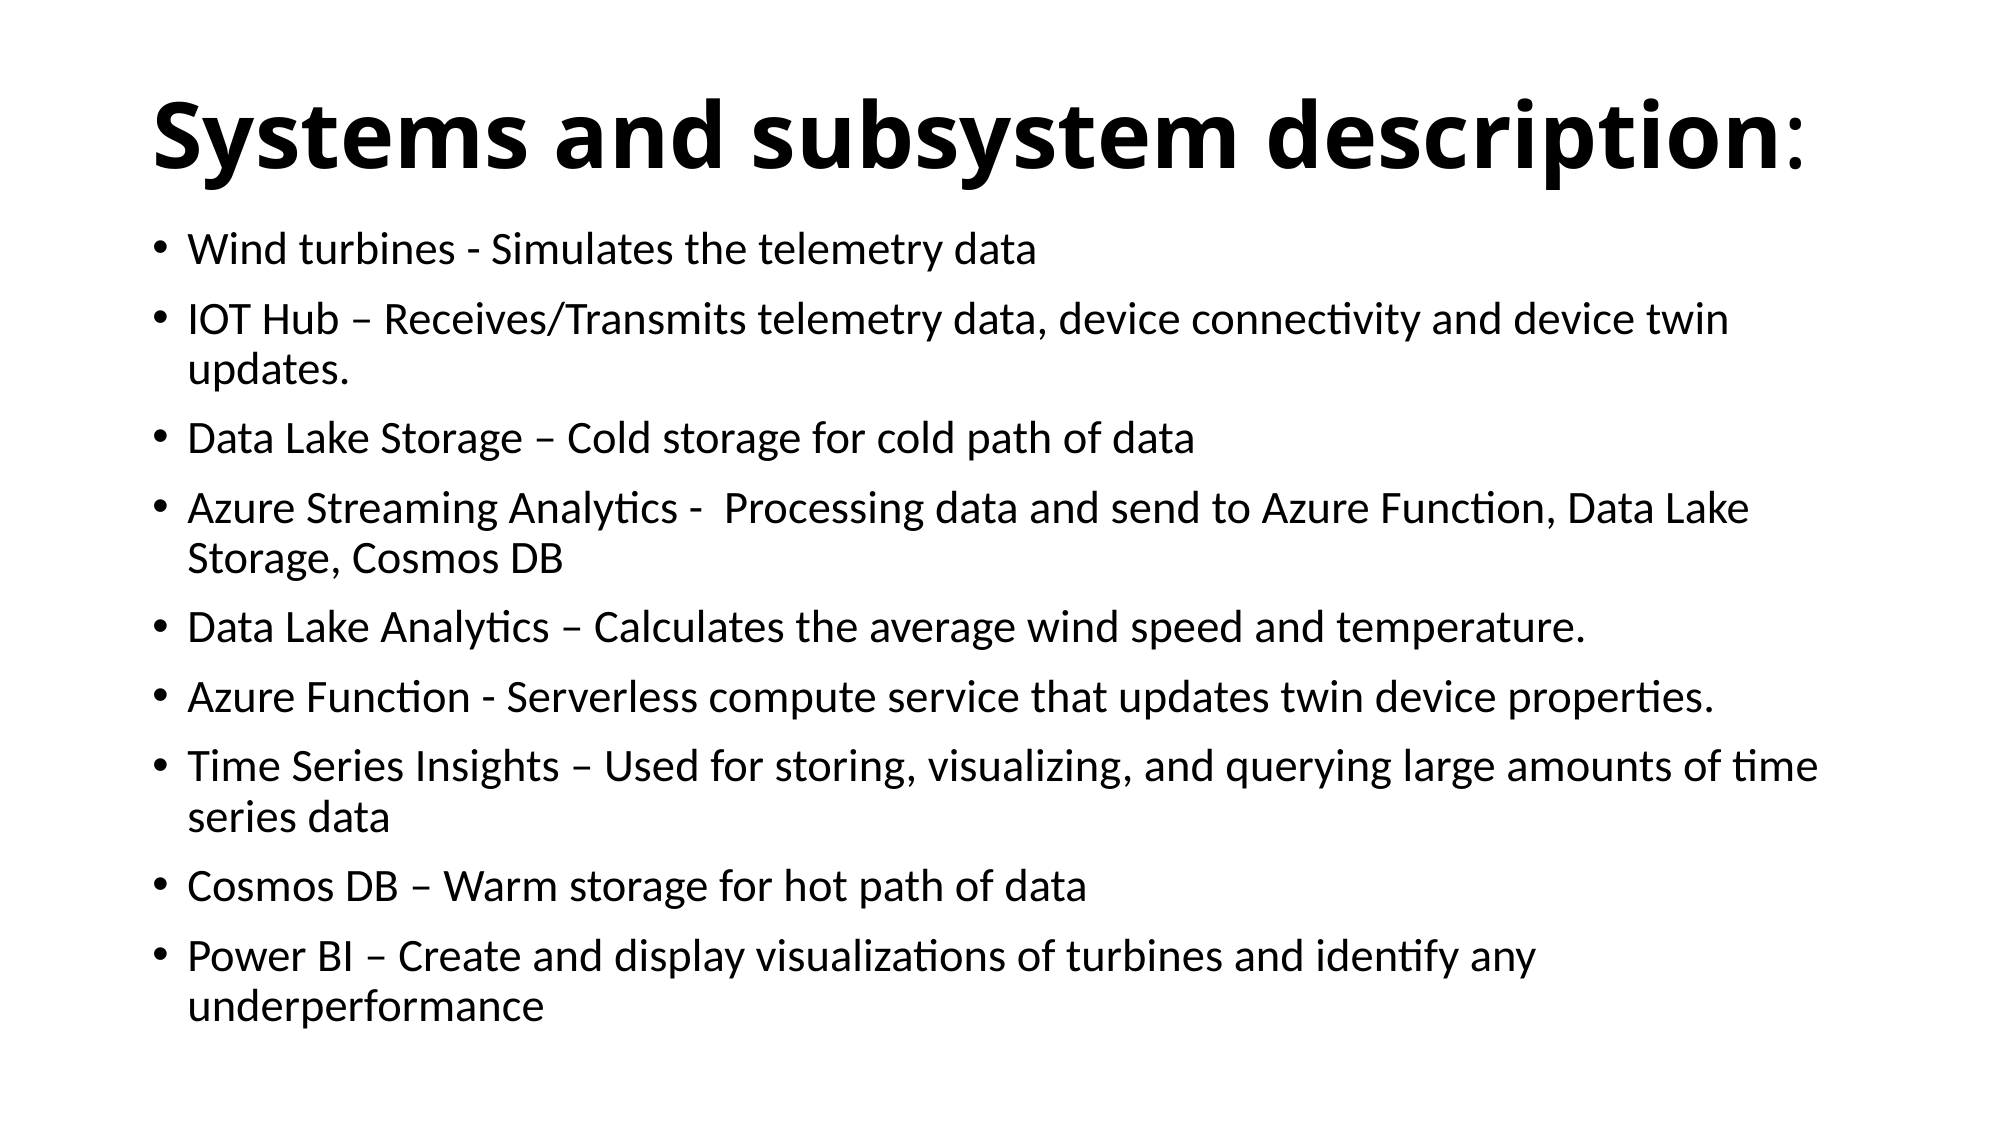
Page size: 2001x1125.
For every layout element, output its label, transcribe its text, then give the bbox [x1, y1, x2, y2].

list Wind turbines - Simulates the telemetry data IOT Hub – Receives/Transmits telemetry data, device connectivity and device twin updates. Data Lake Storage – Cold storage for cold path of data Azure Streaming Analytics - Processing data and send to Azure Function, Data Lake Storage, Cosmos DB Data Lake Analytics – Calculates the average wind speed and temperature. Azure Function - Serverless compute service that updates twin device properties. Time Series Insights – Used for storing, visualizing, and querying large amounts of time series data Cosmos DB – Warm storage for hot path of data Power BI – Create and display visualizations of turbines and identify any underperformance [137, 216, 1863, 1043]
title Systems and subsystem description: [137, 59, 1863, 216]
